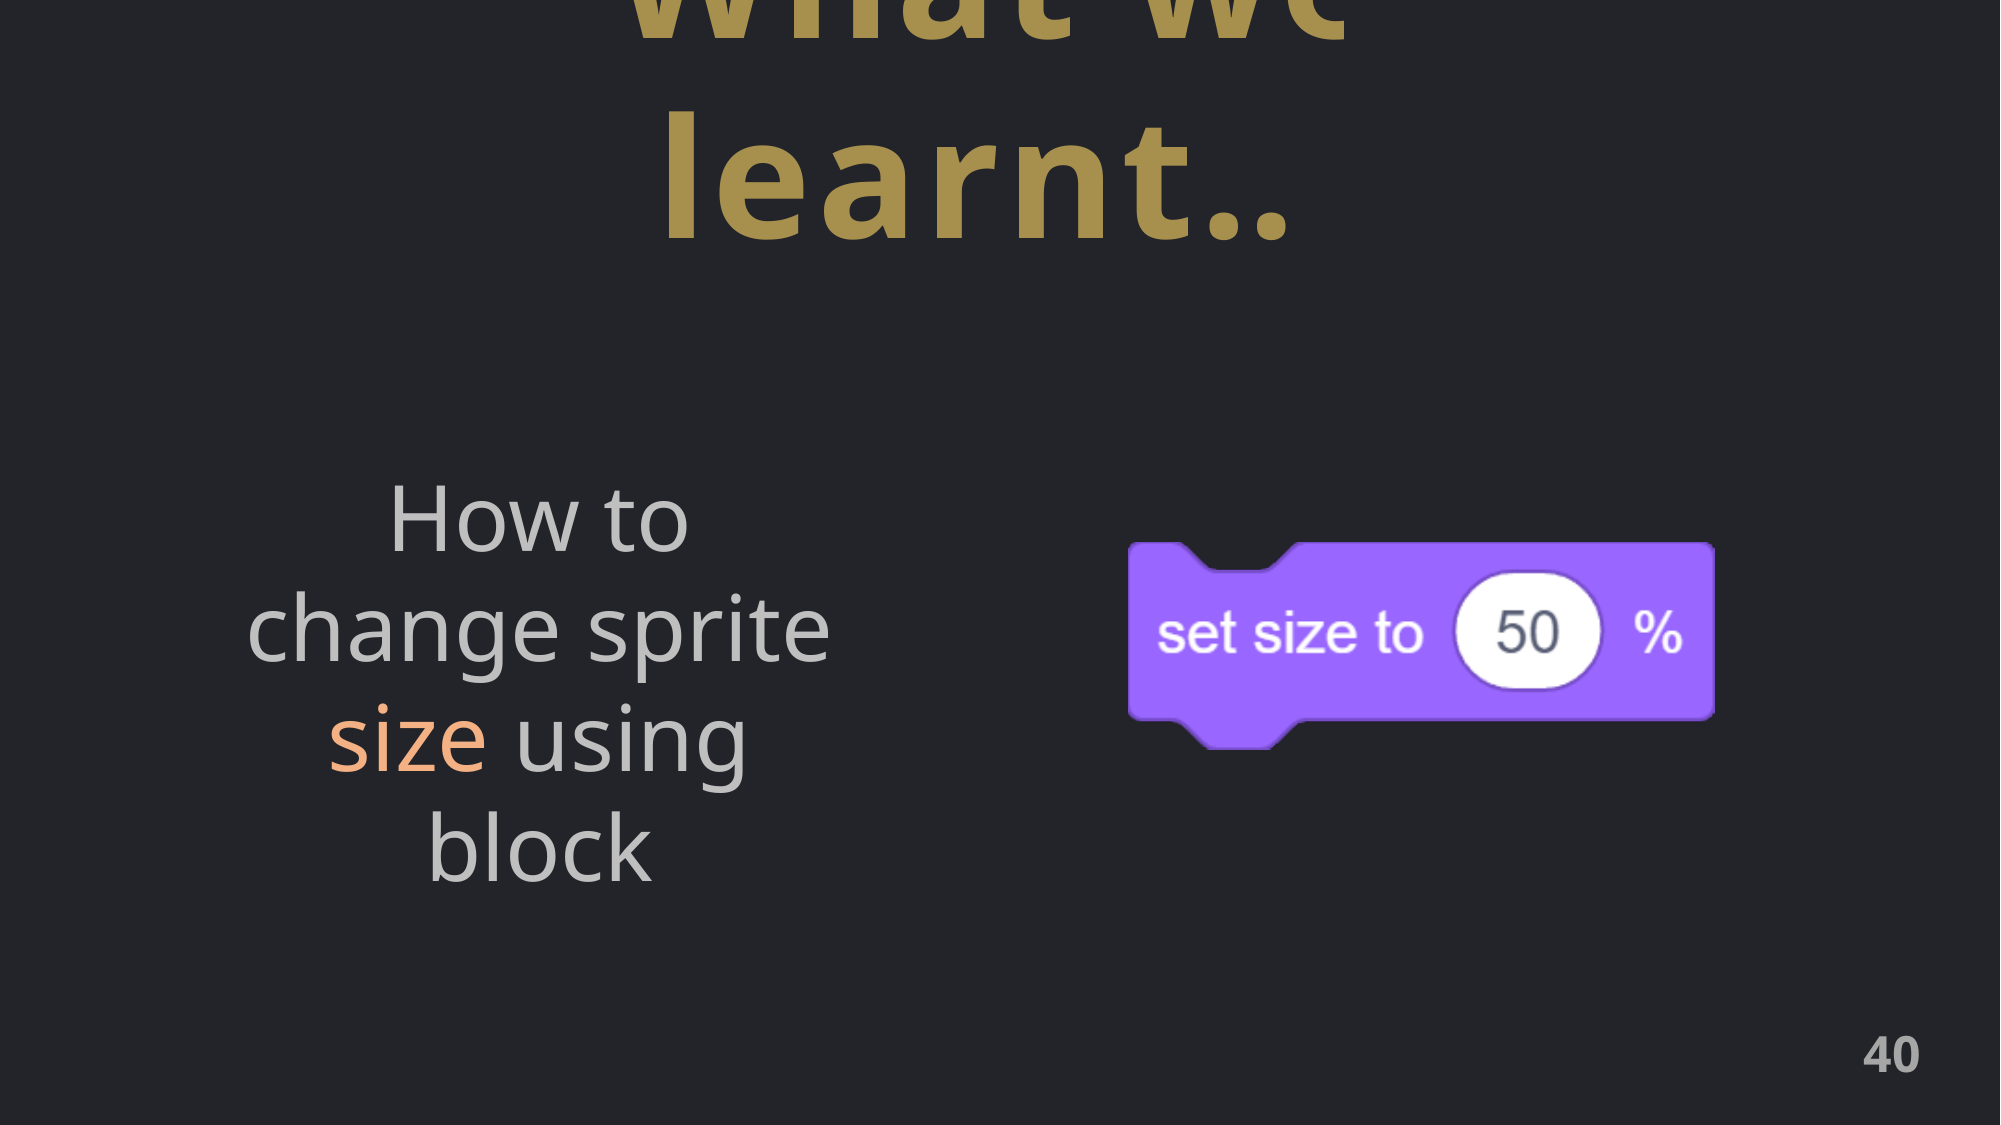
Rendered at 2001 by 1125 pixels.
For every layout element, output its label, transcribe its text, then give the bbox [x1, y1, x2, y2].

text_box How to change sprite size using block [207, 452, 872, 907]
slide_number 40 [1485, 1026, 1936, 1087]
text_box [0, 0, 2000, 1125]
picture [1128, 542, 1715, 750]
text_box What we learnt… [364, 23, 1636, 287]
